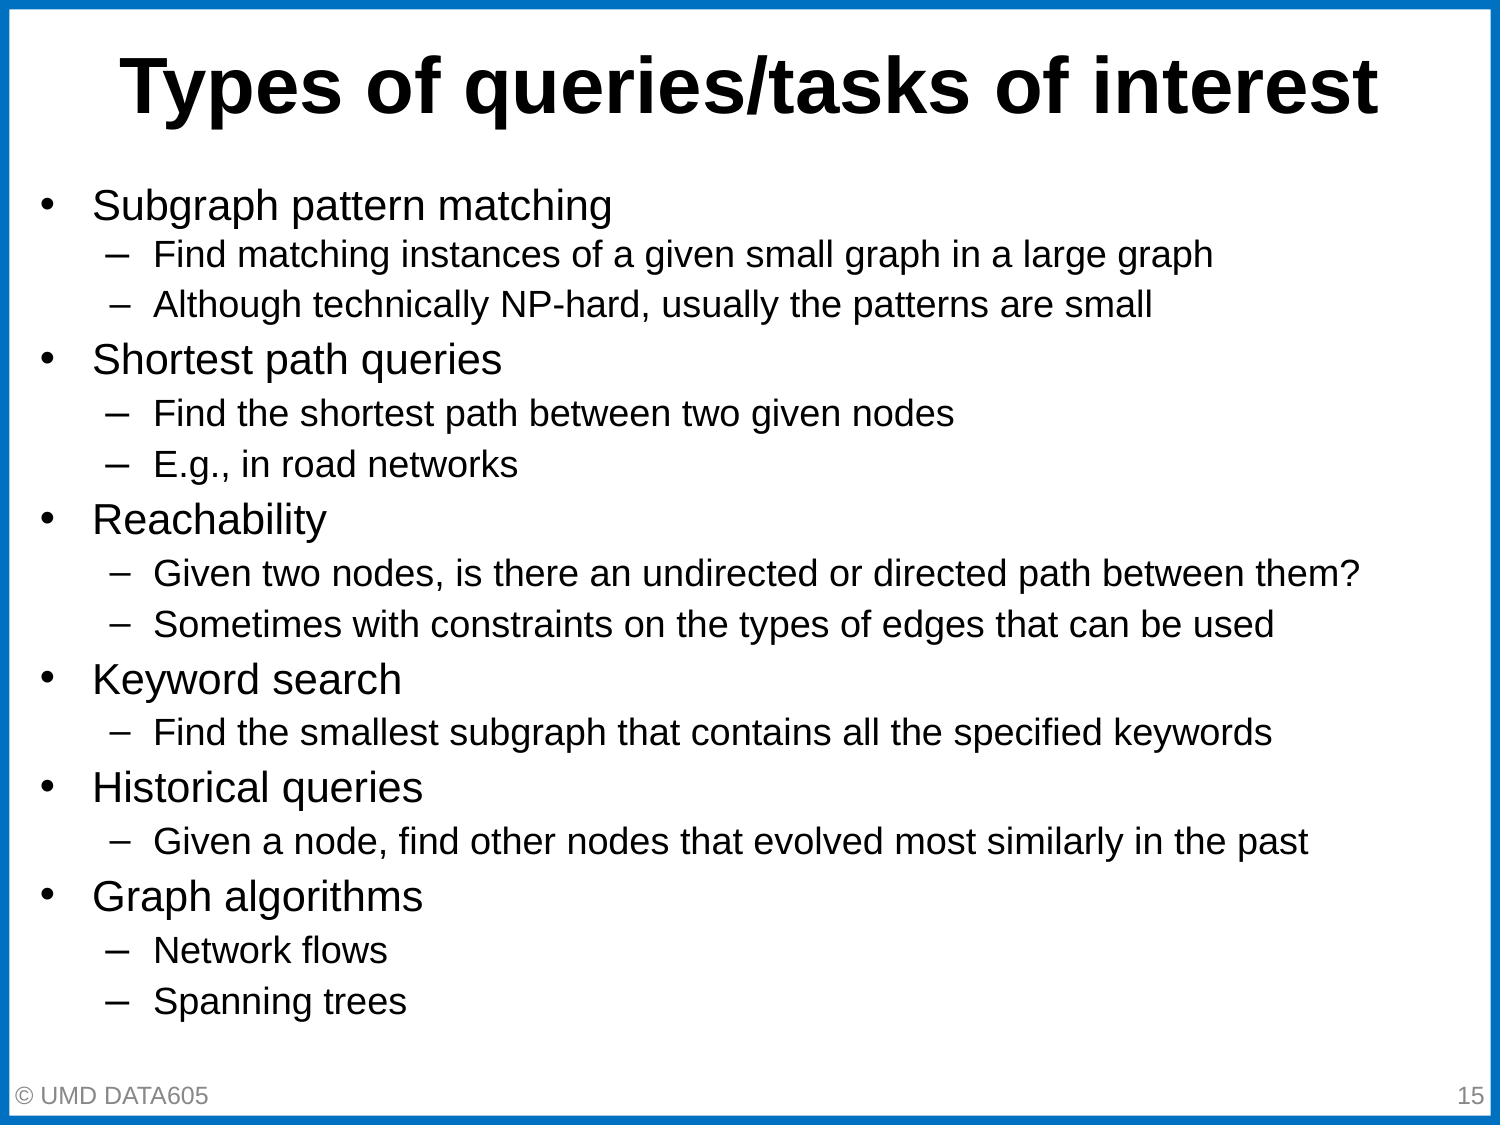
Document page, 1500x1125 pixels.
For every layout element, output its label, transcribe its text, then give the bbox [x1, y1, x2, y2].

list Subgraph pattern matching Find matching instances of a given small graph in a large graph Although technically NP-hard, usually the patterns are small Shortest path queries Find the shortest path between two given nodes E.g., in road networks Reachability Given two nodes, is there an undirected or directed path between them? Sometimes with constraints on the types of edges that can be used Keyword search Find the smallest subgraph that contains all the specified keywords Historical queries Given a node, find other nodes that evolved most similarly in the past Graph algorithms Network flows Spanning trees [24, 170, 1475, 1038]
slide_number ‹#› [1149, 1065, 1500, 1125]
title Types of queries/tasks of interest [24, 24, 1475, 138]
